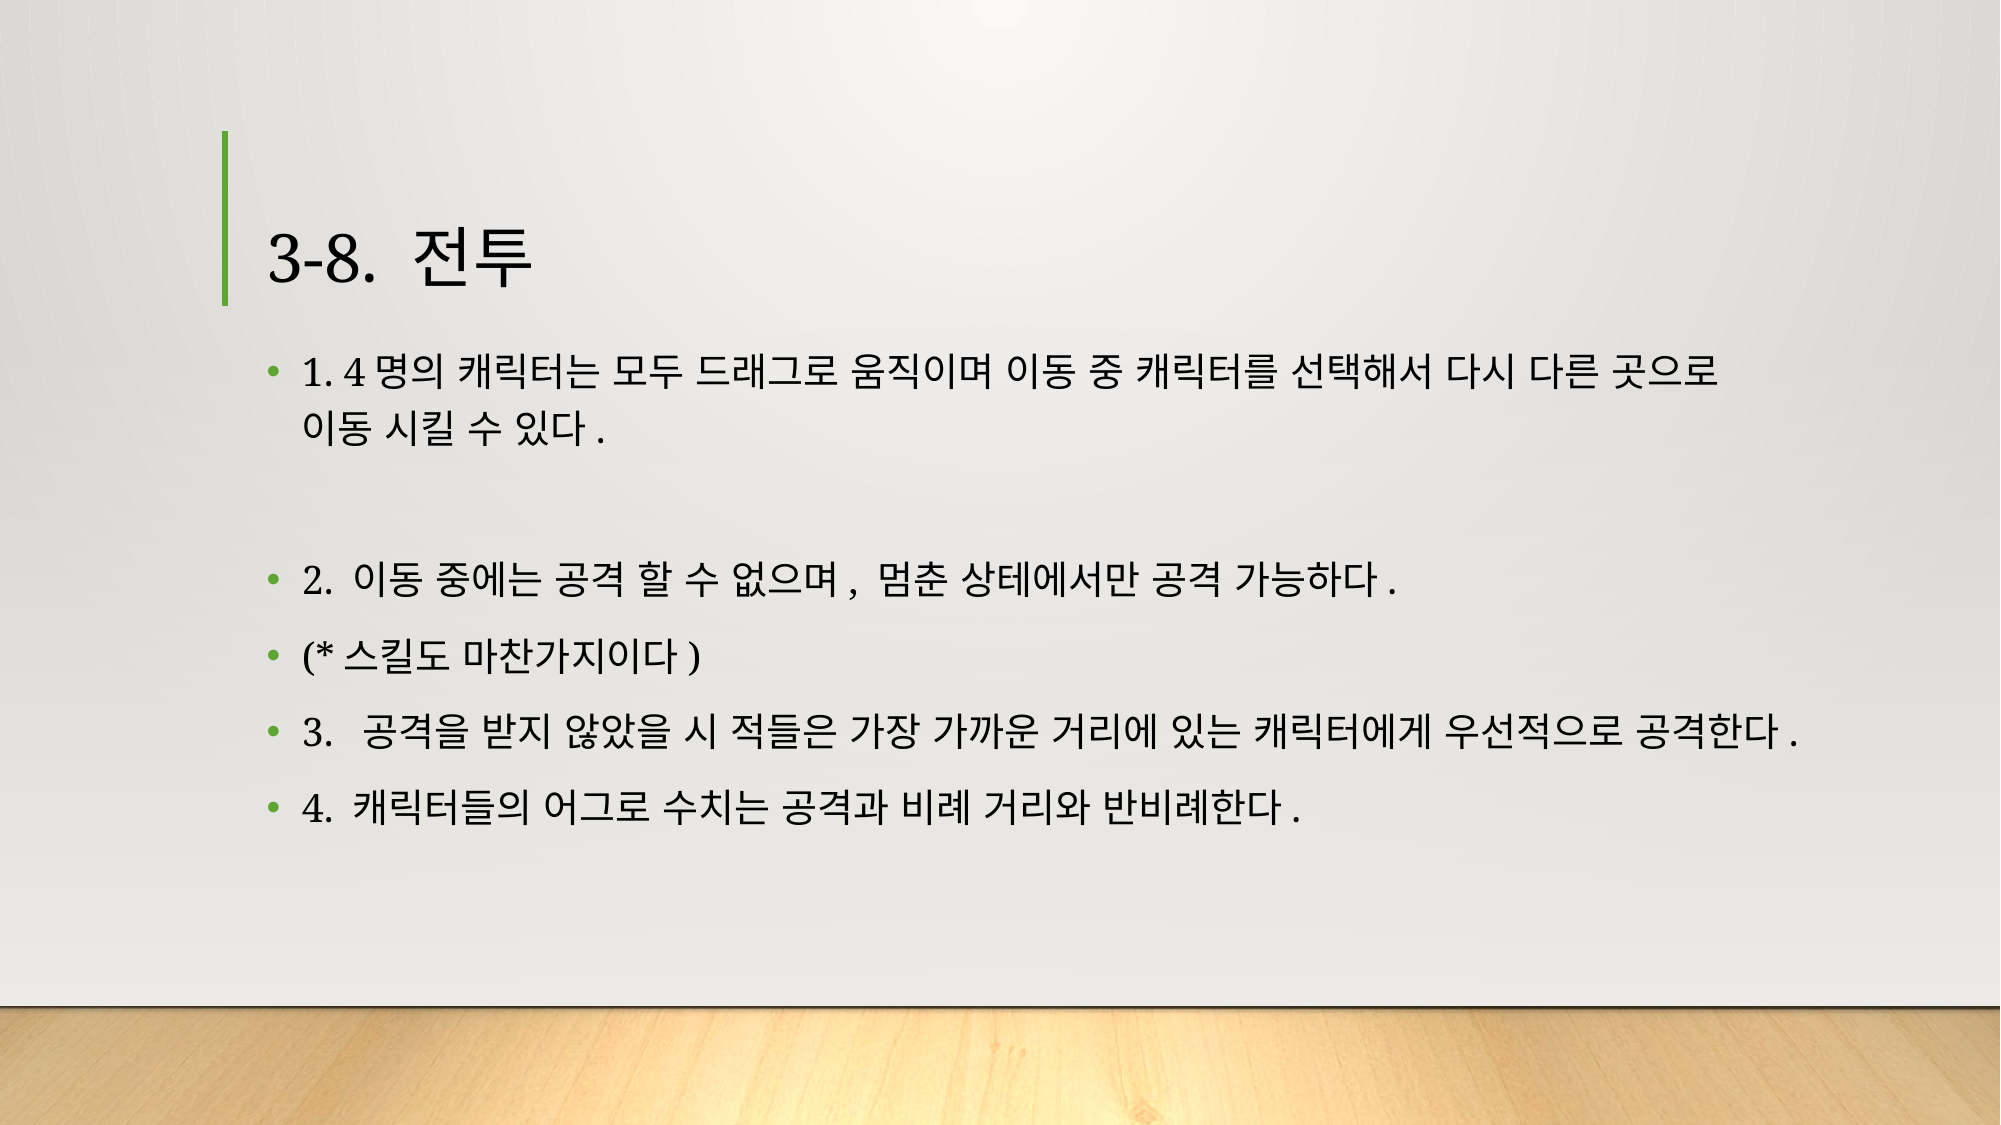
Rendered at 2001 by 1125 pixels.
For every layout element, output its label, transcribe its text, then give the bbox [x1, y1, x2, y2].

list 1. 4명의 캐릭터는 모두 드래그로 움직이며 이동 중 캐릭터를 선택해서 다시 다른 곳으로 이동 시킬 수 있다. 2. 이동 중에는 공격 할 수 없으며, 멈춘 상테에서만 공격 가능하다. (*스킬도 마찬가지이다) 3. 공격을 받지 않았을 시 적들은 가장 가까운 거리에 있는 캐릭터에게 우선적으로 공격한다. 4. 캐릭터들의 어그로 수치는 공격과 비례 거리와 반비례한다. [251, 330, 1814, 897]
picture [0, 1006, 2000, 1125]
title 3-8. 전투 [251, 131, 1814, 305]
